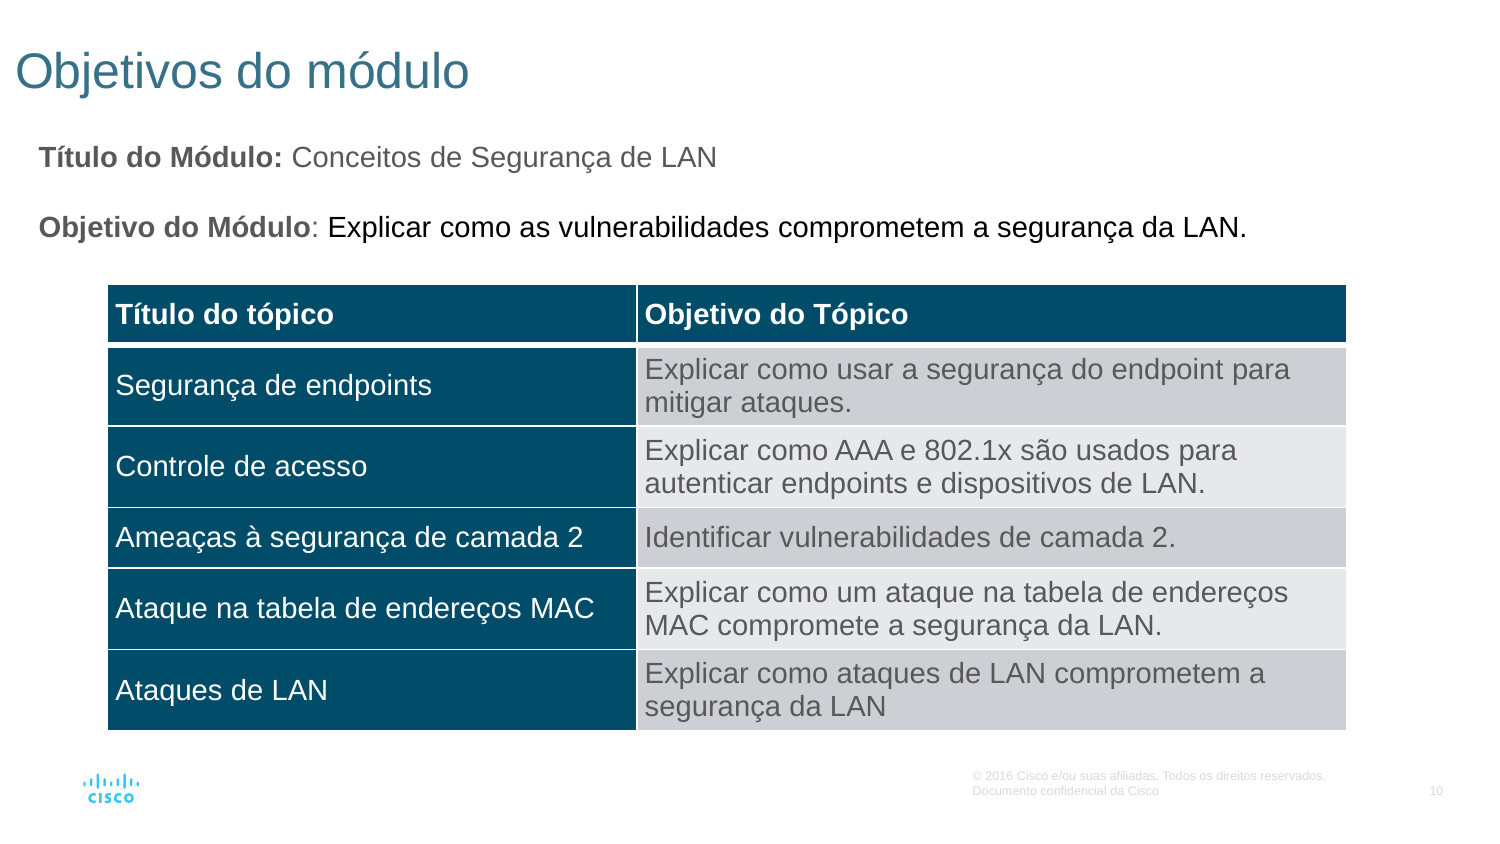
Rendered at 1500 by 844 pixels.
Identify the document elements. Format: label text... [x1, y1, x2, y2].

table_header Objetivo do Tópico [638, 285, 1346, 342]
table_cell Explicar como AAA e 802.1x são usados para autenticar endpoints e dispositivos de LAN. [638, 427, 1346, 507]
table_cell Explicar como ataques de LAN comprometem a segurança da LAN [638, 650, 1346, 730]
table_cell Ameaças à segurança de camada 2 [108, 508, 636, 567]
table_cell Identificar vulnerabilidades de camada 2. [638, 508, 1346, 567]
table_header Título do tópico [108, 285, 636, 342]
table_cell Segurança de endpoints [108, 348, 636, 425]
list Título do Módulo: Conceitos de Segurança de LAN Objetivo do Módulo: Explicar como as vulnerabilidades comprometem a segurança da LAN. [23, 131, 1476, 256]
table_cell Explicar como um ataque na tabela de endereços MAC compromete a segurança da LAN. [638, 569, 1346, 649]
table_cell Explicar como usar a segurança do endpoint para mitigar ataques. [638, 348, 1346, 425]
title Objetivos do módulo [0, 6, 1500, 131]
table_cell Ataques de LAN [108, 650, 636, 730]
table_cell Ataque na tabela de endereços MAC [108, 569, 636, 649]
table_cell Controle de acesso [108, 427, 636, 507]
